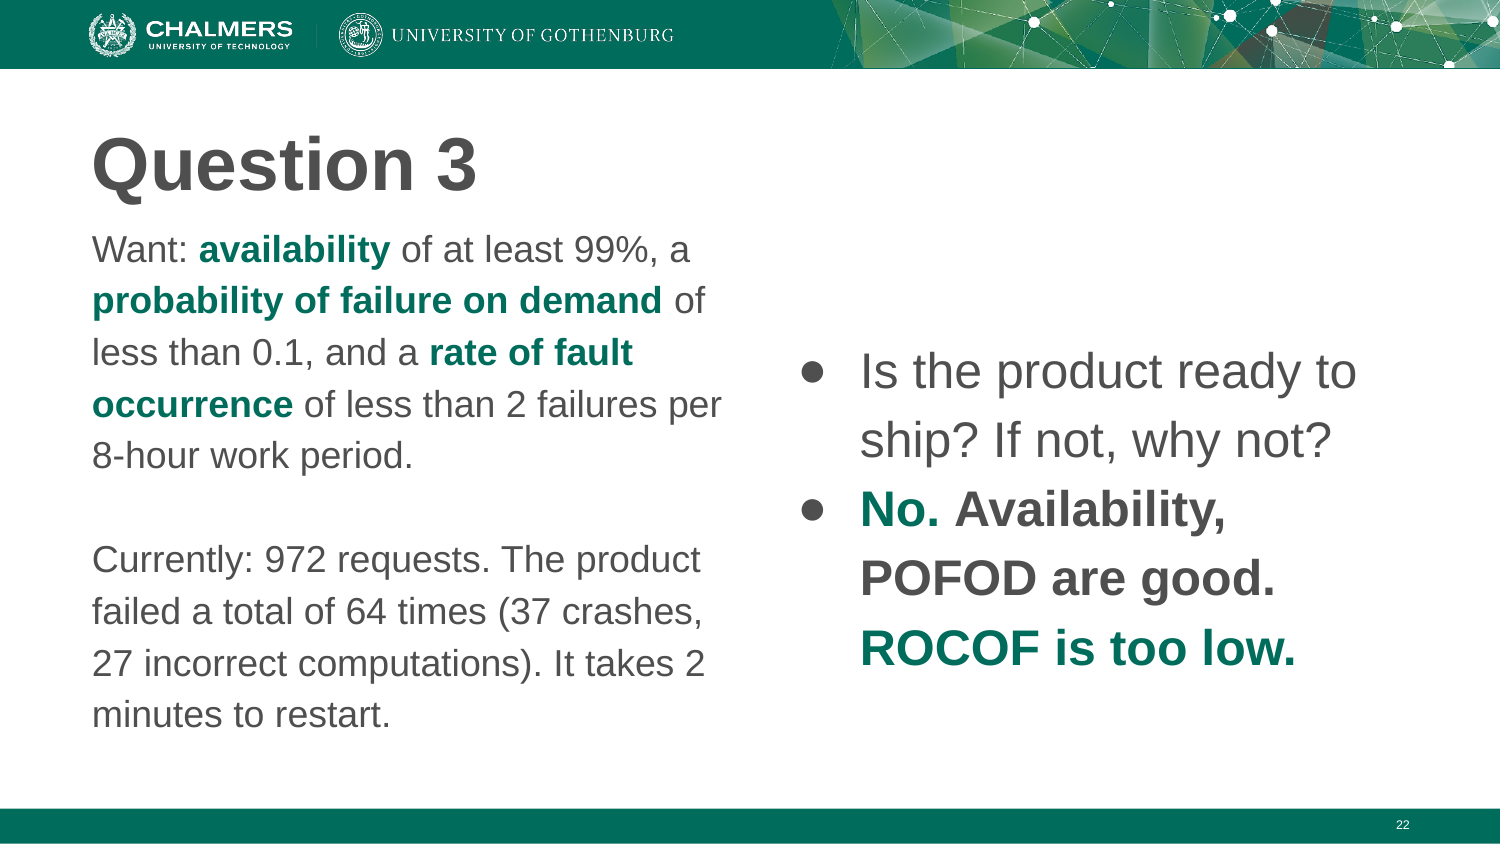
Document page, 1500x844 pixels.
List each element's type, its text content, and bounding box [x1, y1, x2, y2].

slide_number ‹#› [1074, 809, 1425, 844]
list Is the product ready to ship? If not, why not? No. Availability, POFOD are good. ROCOF is too low. [769, 196, 1425, 808]
picture [64, 0, 696, 85]
list Want: availability of at least 99%, a probability of failure on demand of less than 0.1, and a rate of fault occurrence of less than 2 failures per 8-hour work period. Currently: 972 requests. The product failed a total of 64 times (37 crashes, 27 incorrect computations). It takes 2 minutes to restart. [76, 210, 769, 782]
picture [759, 0, 1500, 68]
title Question 3 [76, 100, 1425, 210]
